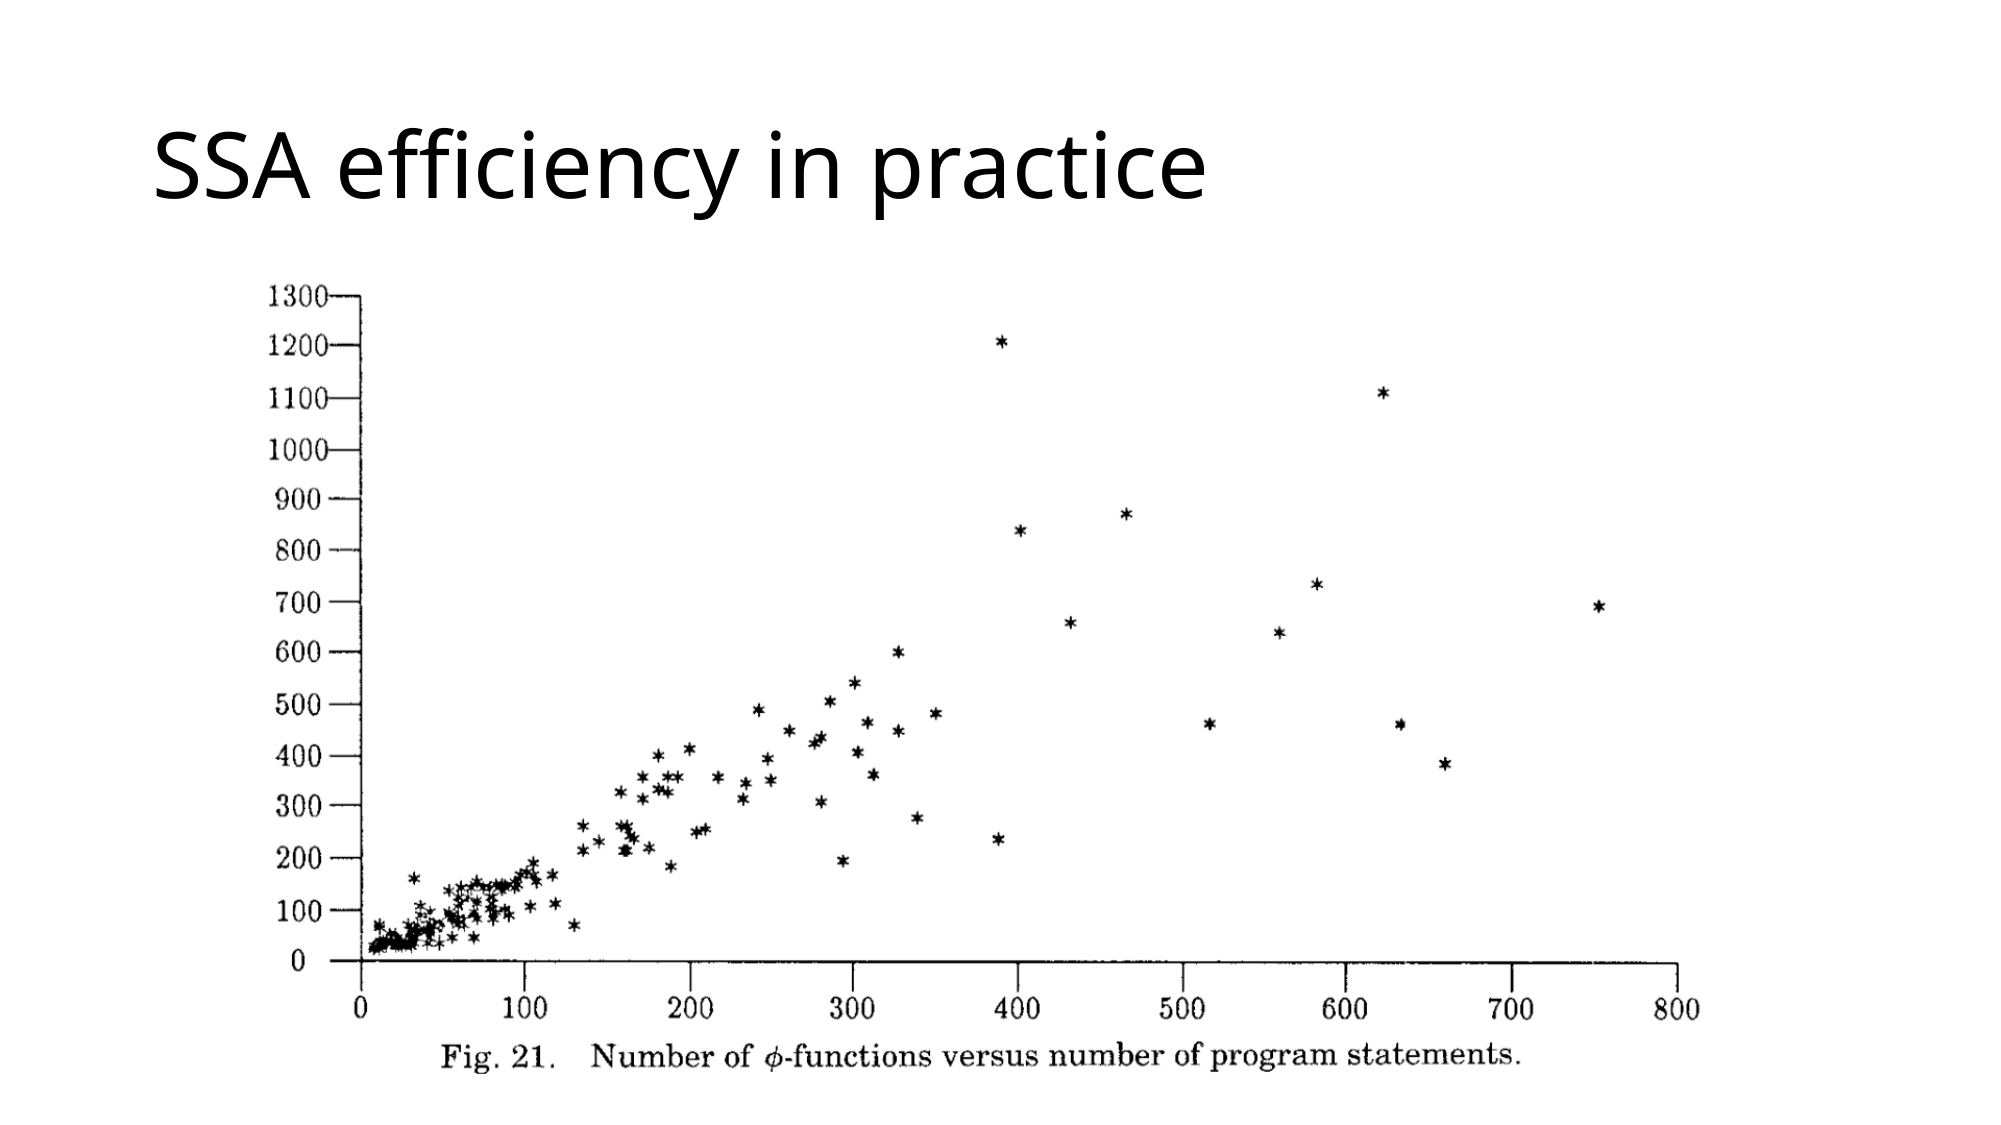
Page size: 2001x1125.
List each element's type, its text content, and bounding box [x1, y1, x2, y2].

title SSA efficiency in practice [137, 59, 1863, 278]
picture [243, 271, 1759, 1101]
